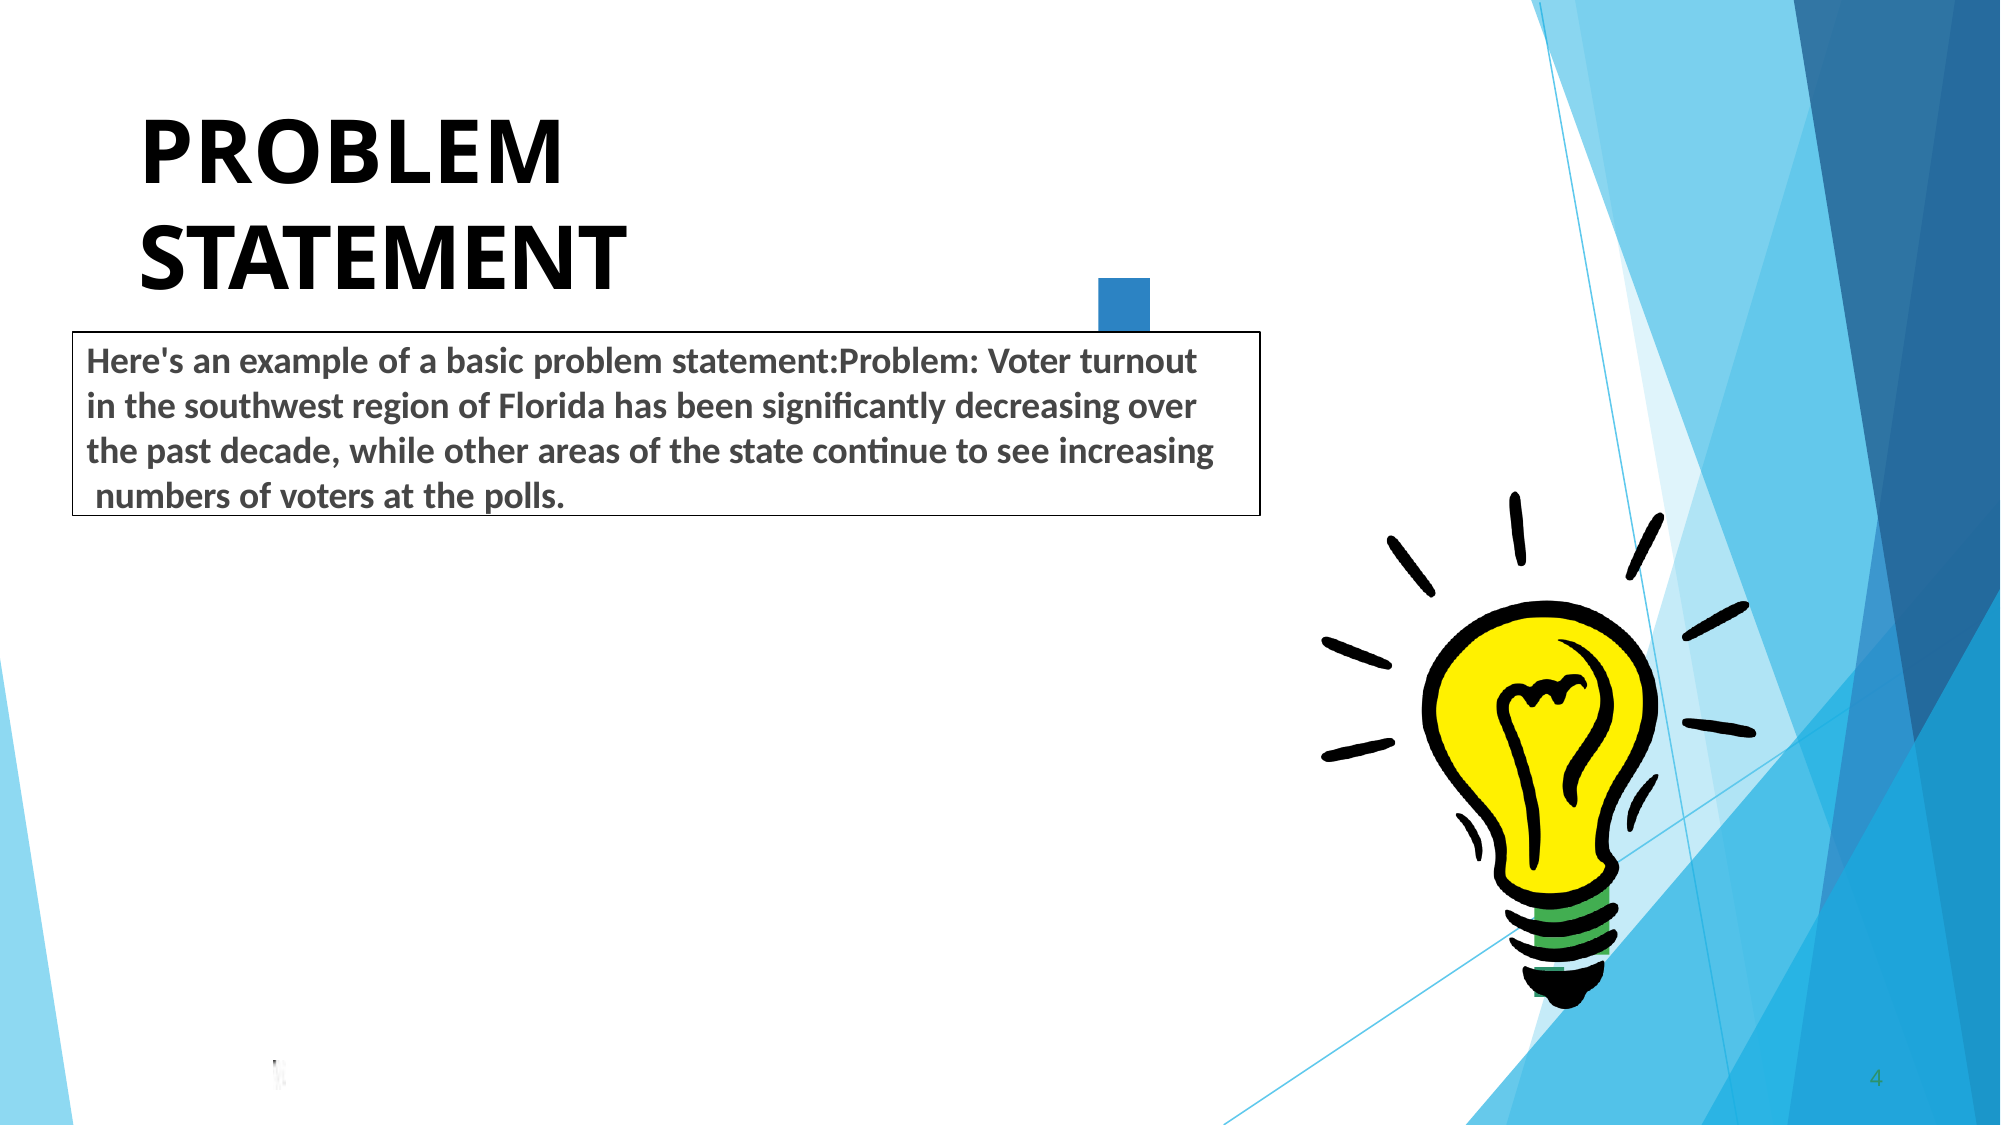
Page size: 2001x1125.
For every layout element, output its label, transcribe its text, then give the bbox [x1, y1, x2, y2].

text_box [1098, 278, 1150, 332]
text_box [1310, 480, 1765, 1016]
title PROBLEM STATEMENT [136, 92, 1062, 308]
slide_number 1 [1863, 1062, 1889, 1125]
text_box Here's an example of a basic problem statement:Problem: Voter turnout in the southwest region of Florida has been significantly decreasing over the past decade, while other areas of the state continue to see increasing numbers of voters at the polls. [72, 332, 1261, 516]
picture [273, 1060, 287, 1091]
